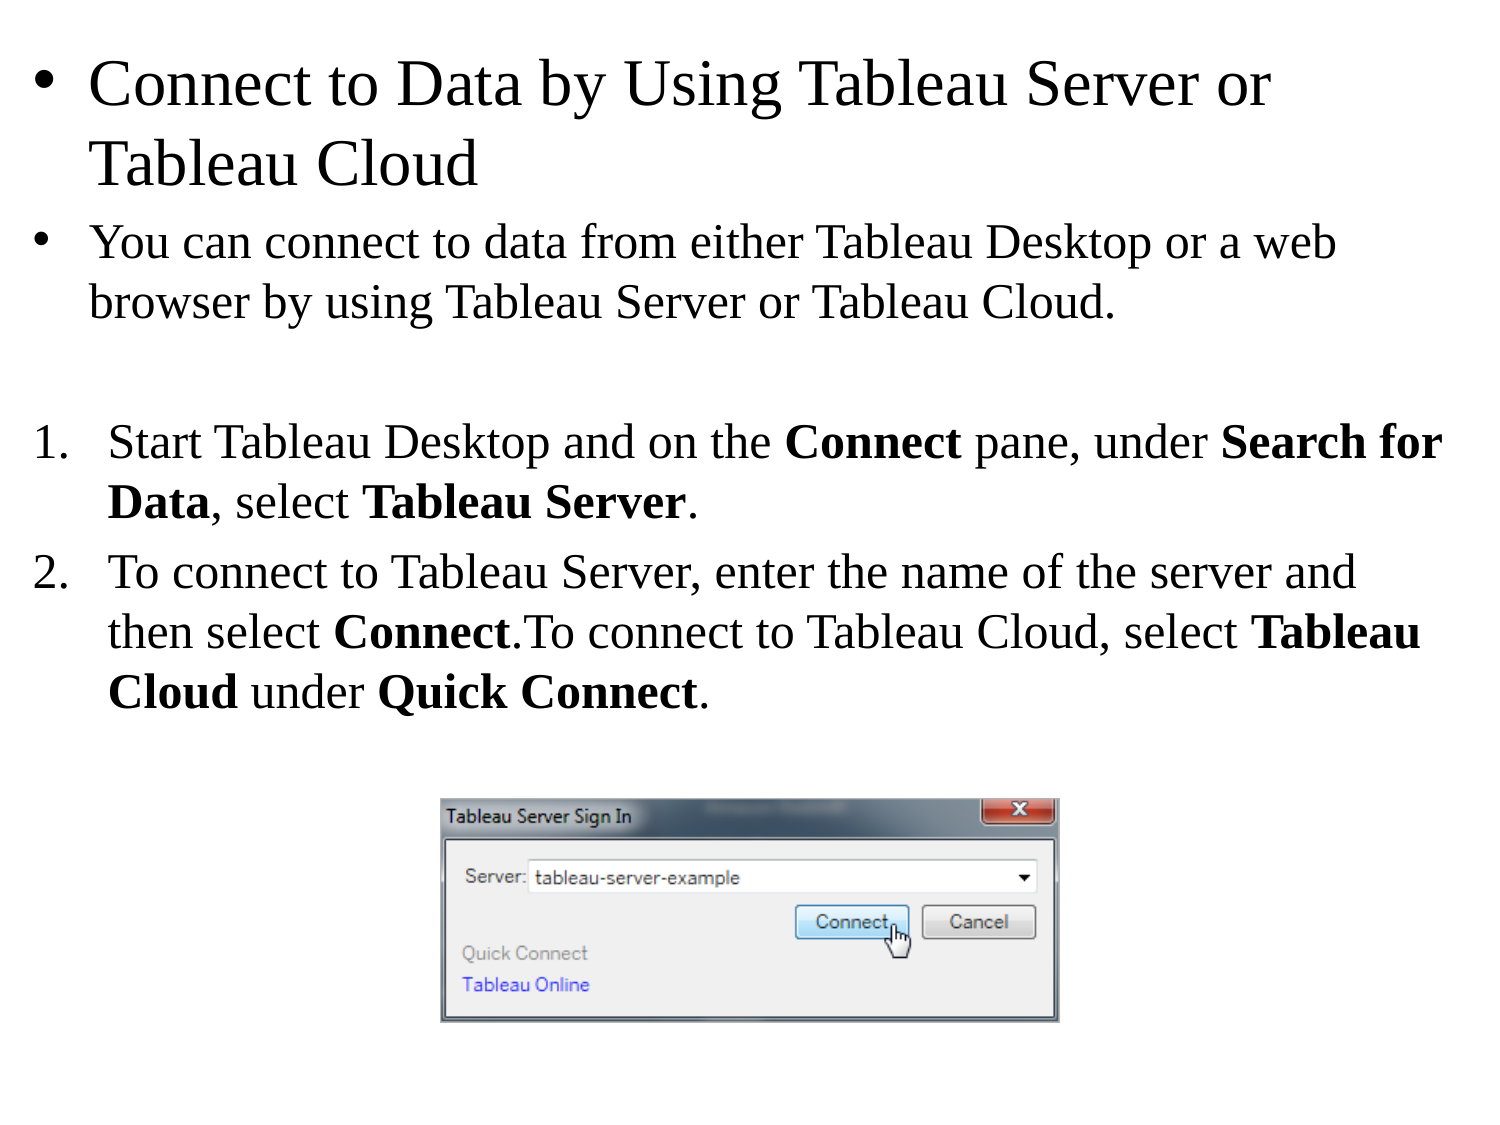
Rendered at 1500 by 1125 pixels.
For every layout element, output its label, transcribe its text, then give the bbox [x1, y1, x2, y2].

list Connect to Data by Using Tableau Server or Tableau Cloud You can connect to data from either Tableau Desktop or a web browser by using Tableau Server or Tableau Cloud. Start Tableau Desktop and on the Connect pane, under Search for Data, select Tableau Server. To connect to Tableau Server, enter the name of the server and then select Connect.To connect to Tableau Cloud, select Tableau Cloud under Quick Connect. [17, 30, 1471, 1106]
picture [440, 798, 1060, 1023]
